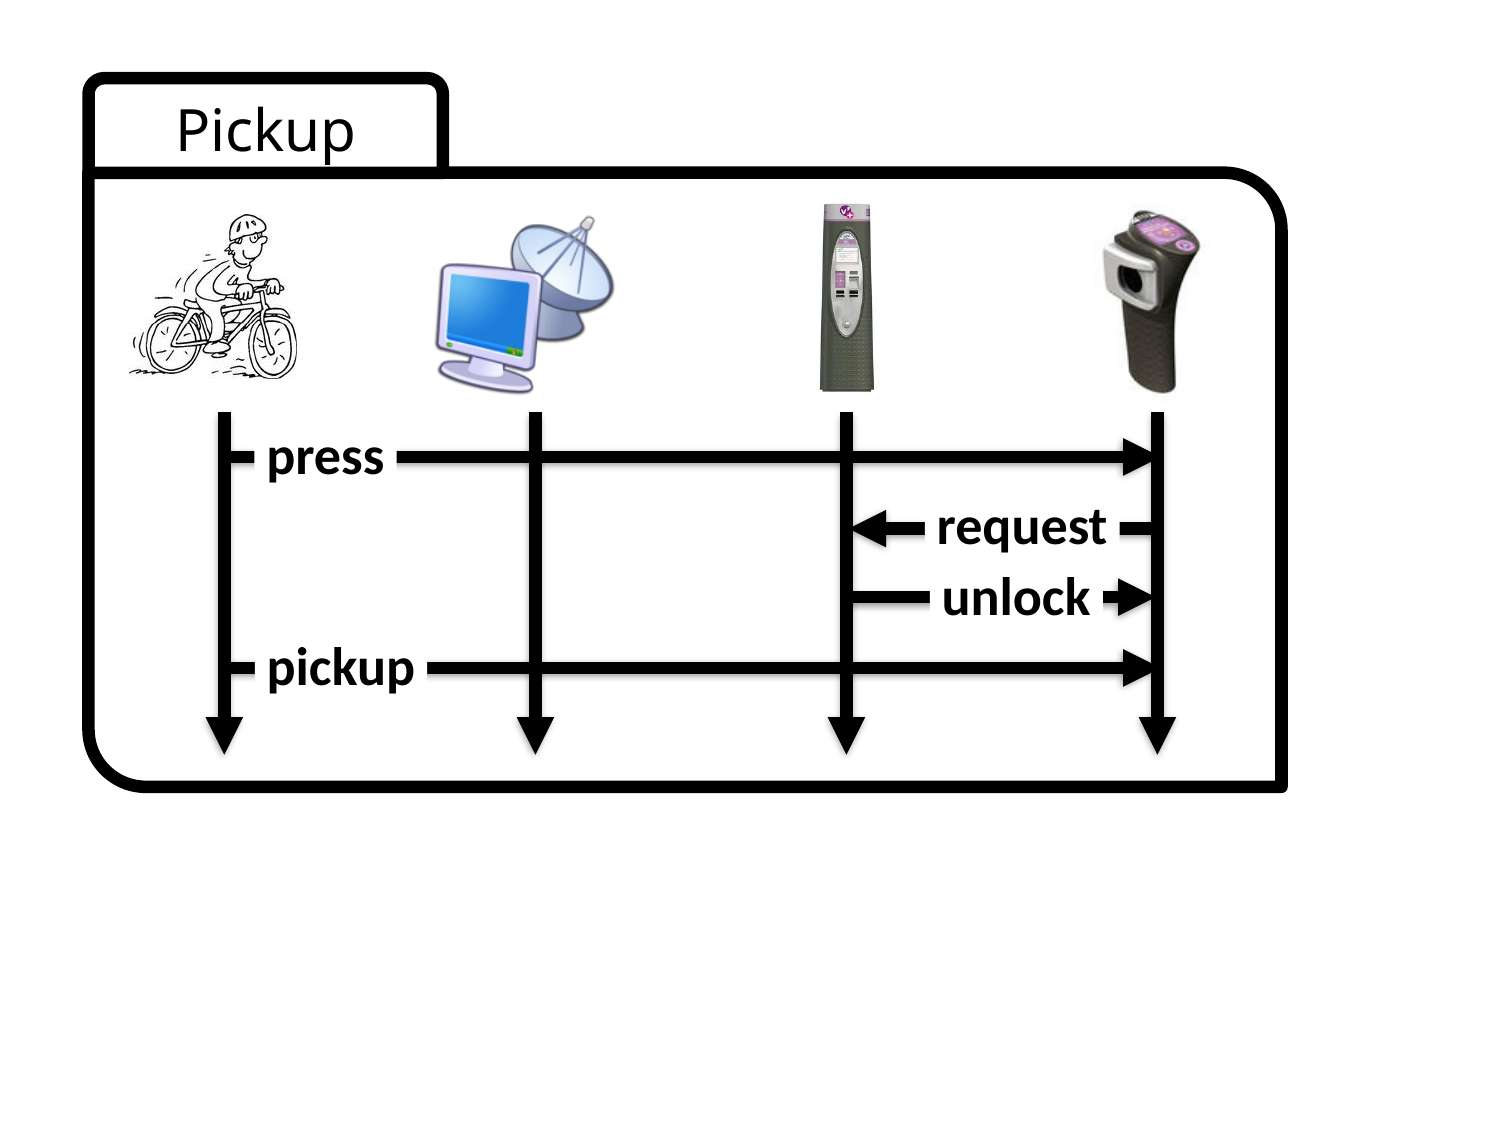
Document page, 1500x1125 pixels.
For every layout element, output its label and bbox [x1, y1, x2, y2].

text_box [88, 77, 1282, 788]
